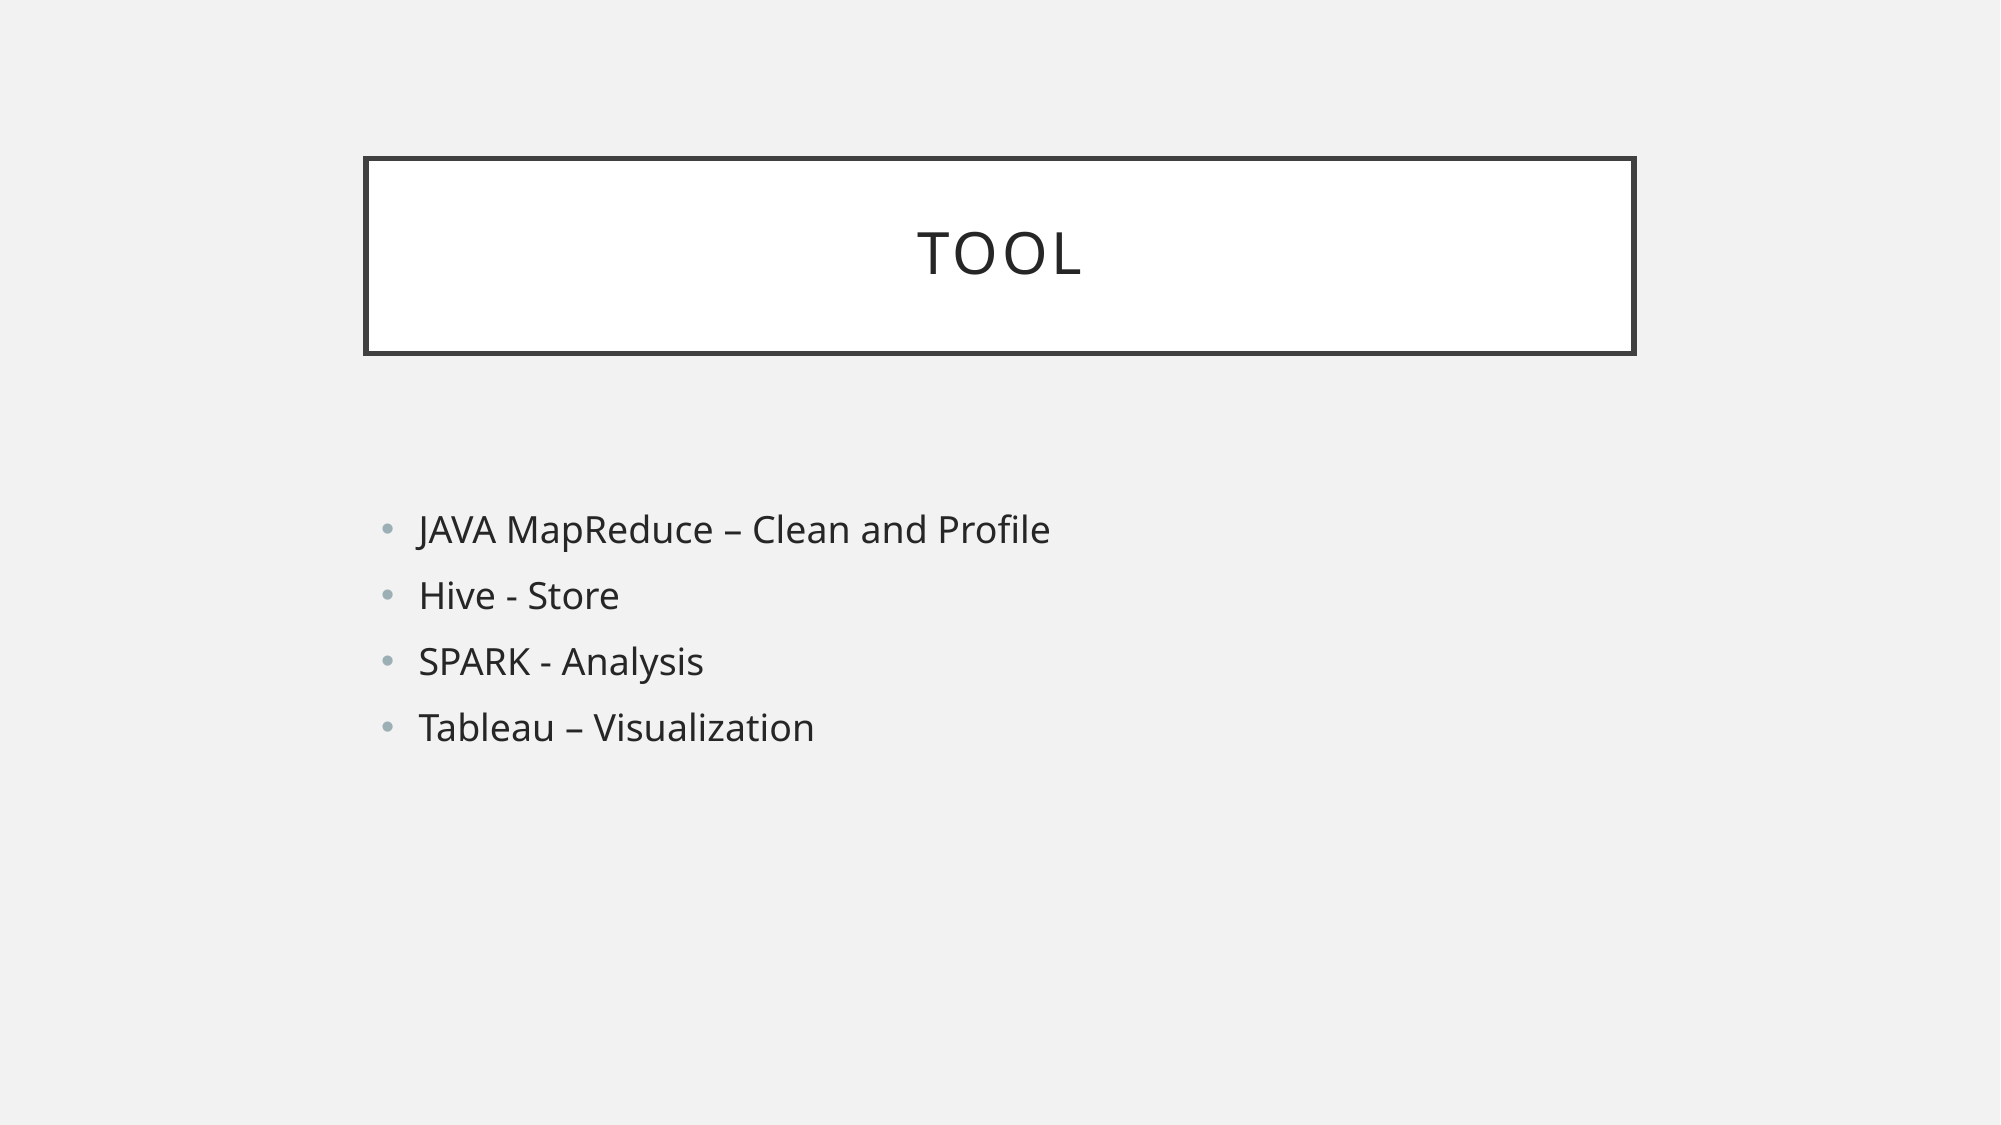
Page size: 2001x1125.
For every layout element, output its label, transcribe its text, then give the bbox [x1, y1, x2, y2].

list JAVA MapReduce – Clean and Profile Hive - Store SPARK - Analysis Tableau – Visualization [366, 432, 1634, 942]
title Tool [363, 156, 1637, 356]
